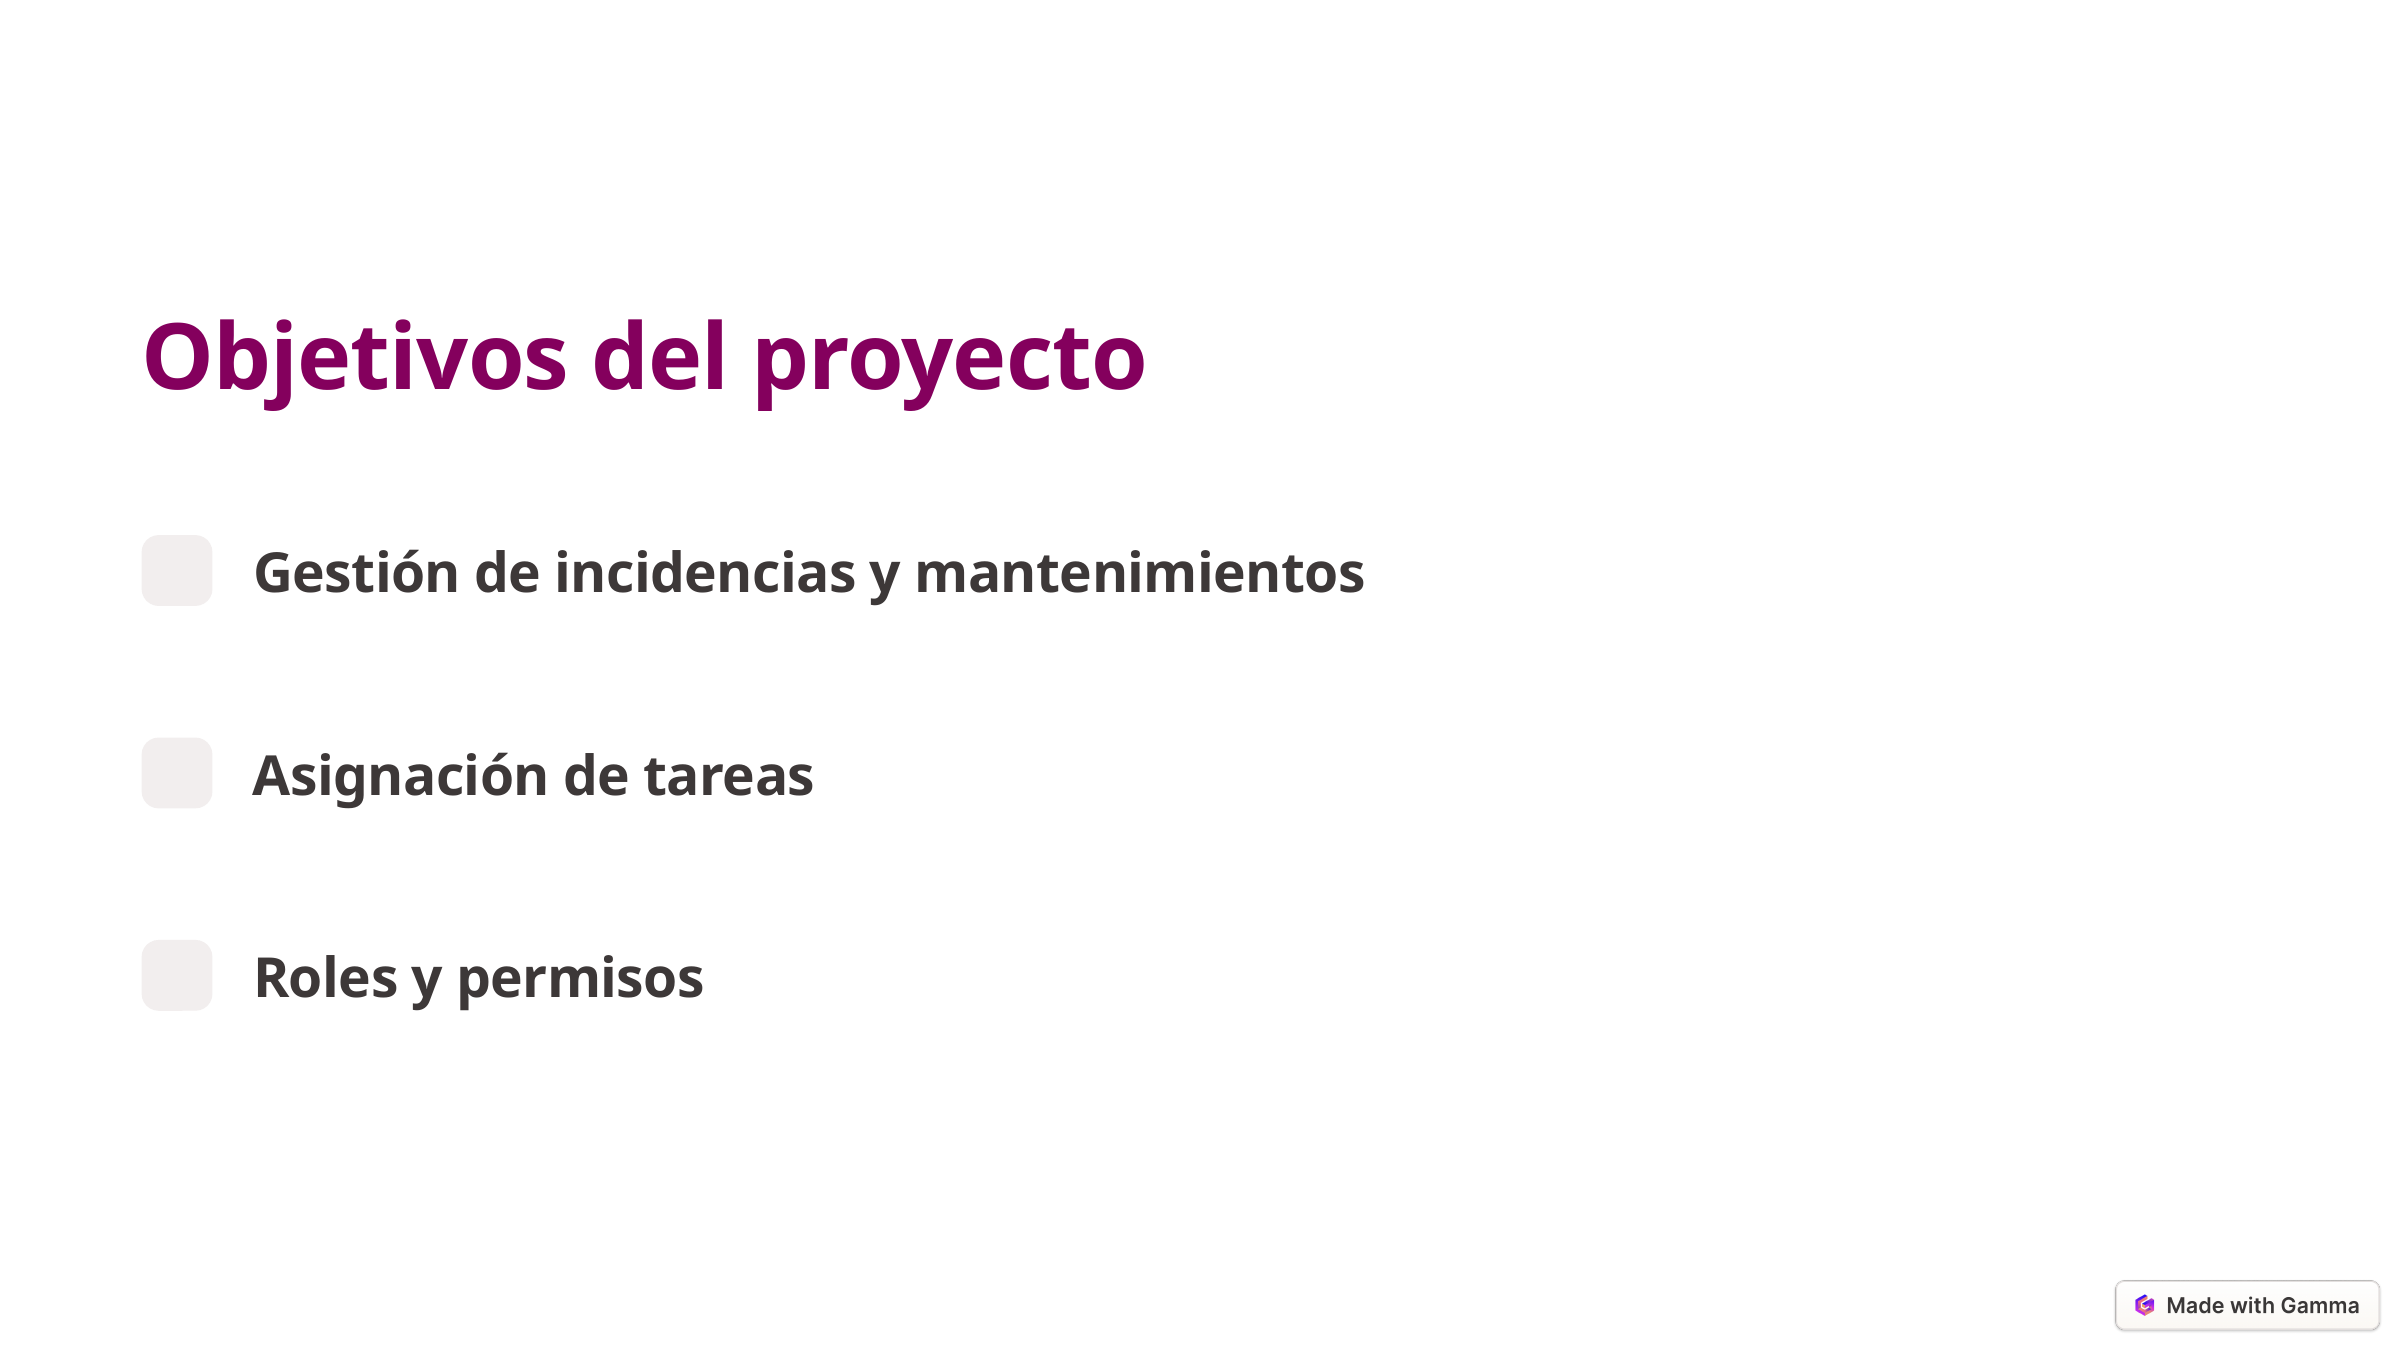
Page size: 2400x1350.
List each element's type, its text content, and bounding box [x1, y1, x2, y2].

text_box Roles y permisos [253, 939, 806, 1009]
text_box [141, 939, 213, 1011]
text_box Asignación de tareas [252, 737, 847, 807]
picture [2106, 1271, 2389, 1339]
text_box [141, 737, 213, 809]
text_box [141, 535, 213, 606]
text_box Objetivos del proyecto [141, 293, 1207, 409]
text_box Gestión de incidencias y mantenimientos [253, 535, 1429, 605]
